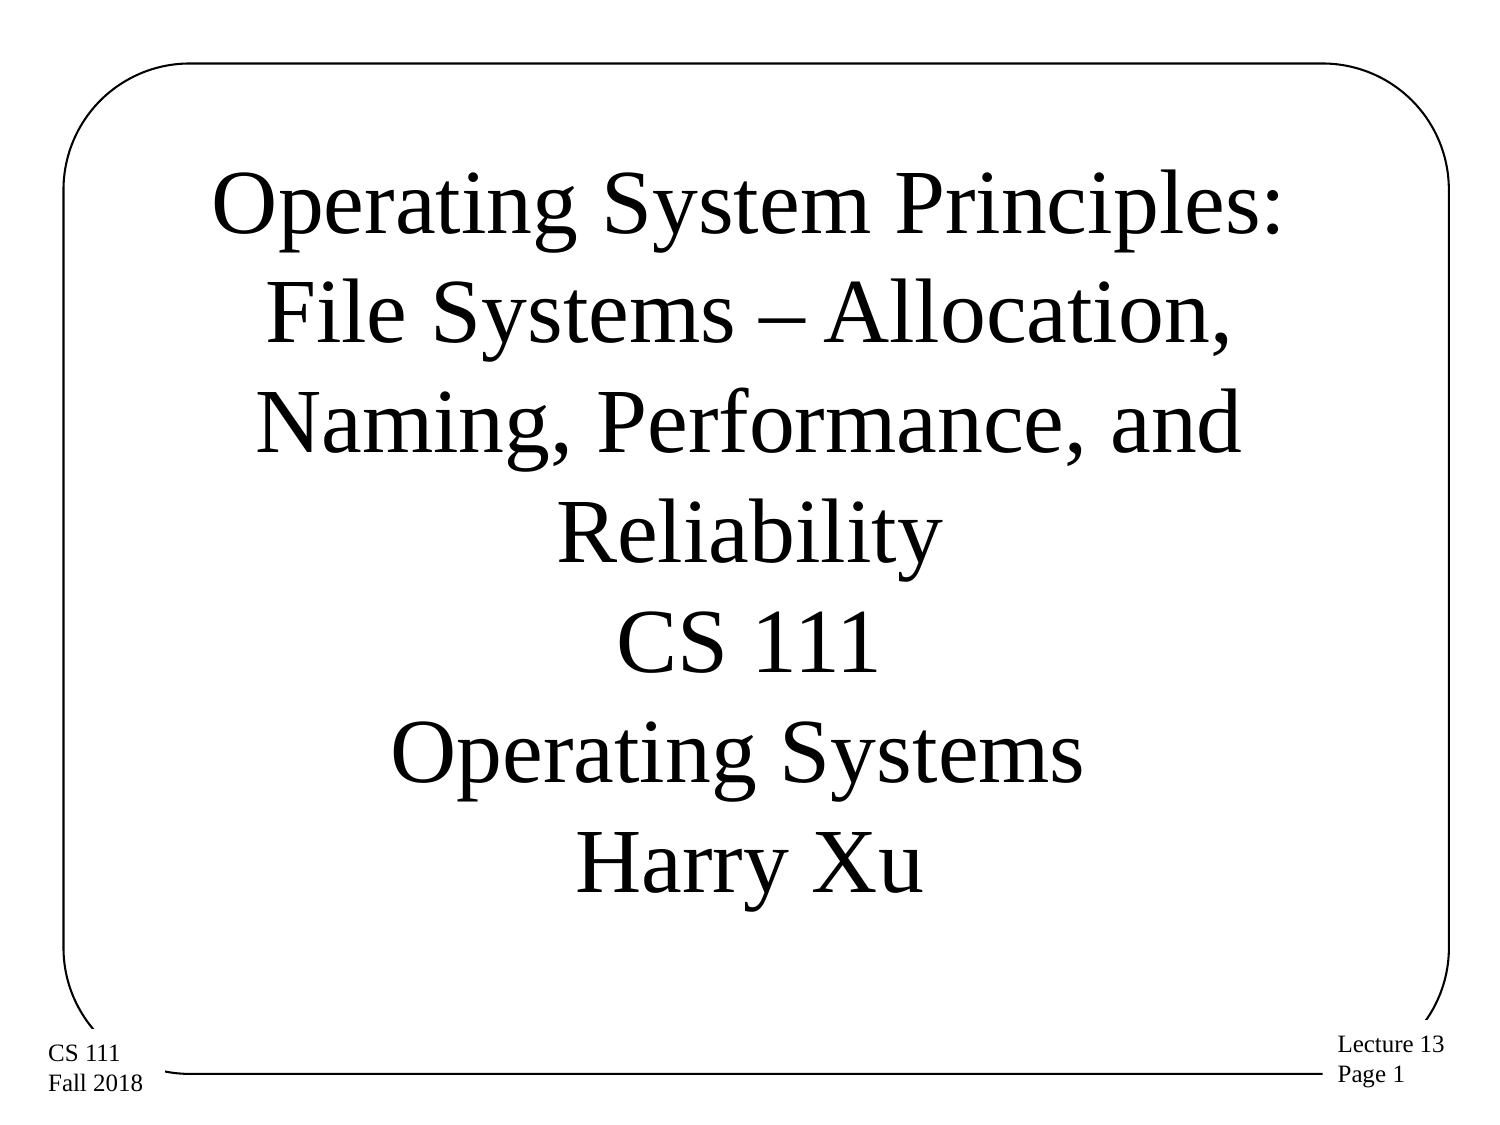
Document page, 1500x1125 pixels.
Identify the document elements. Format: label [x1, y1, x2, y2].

list [74, 389, 1426, 1125]
